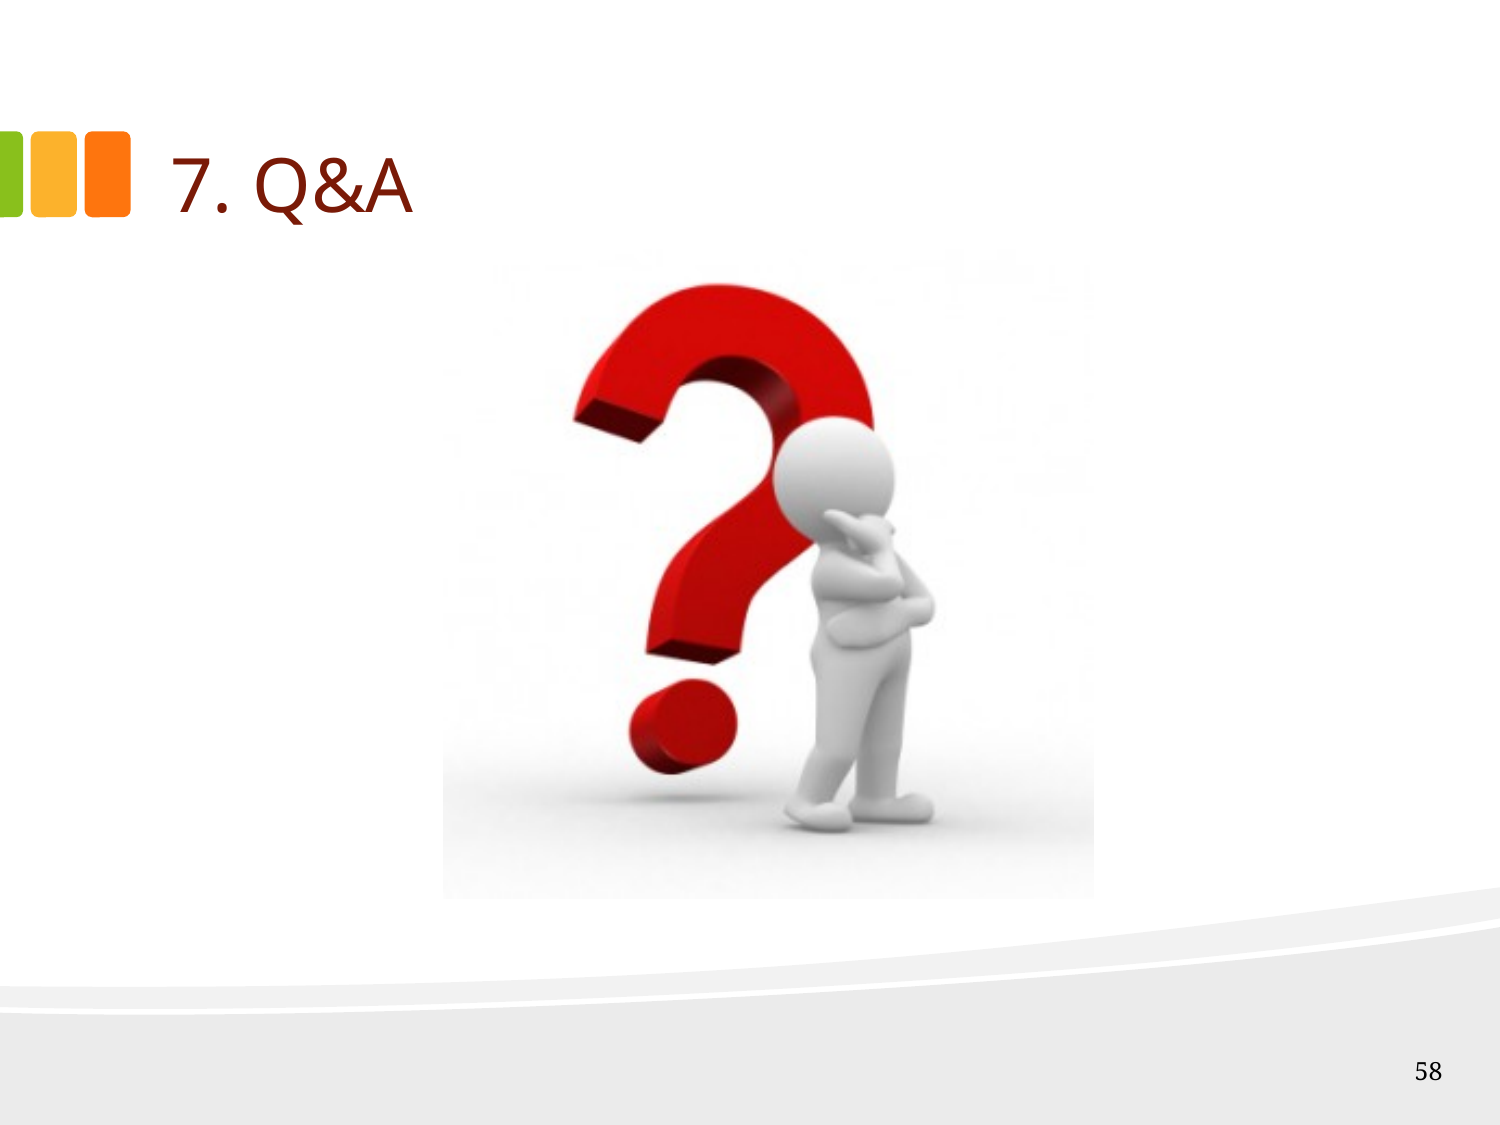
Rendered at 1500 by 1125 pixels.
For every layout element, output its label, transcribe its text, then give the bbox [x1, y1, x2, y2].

title 7. Q&A [150, 24, 1350, 238]
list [249, 249, 1288, 899]
slide_number 58 [1362, 1057, 1463, 1088]
